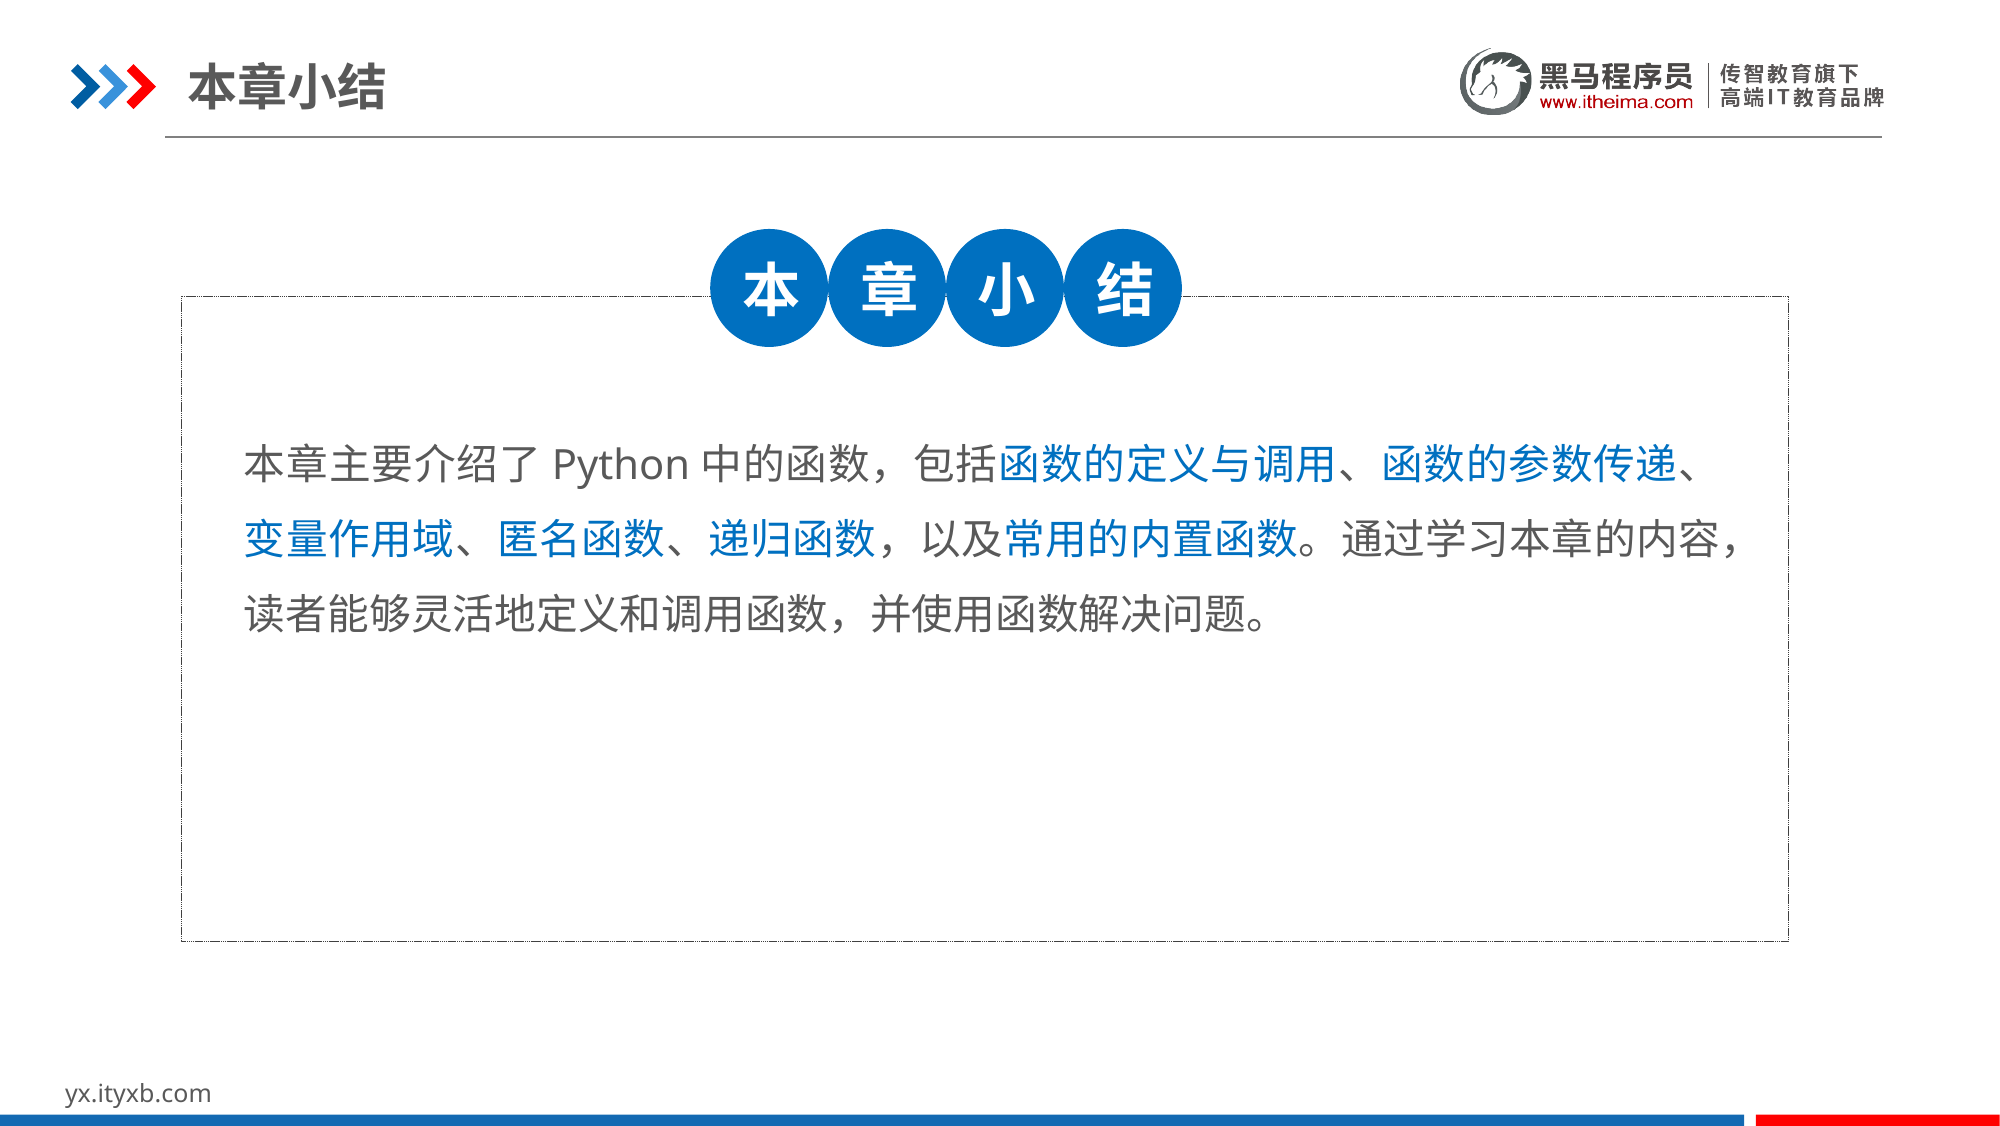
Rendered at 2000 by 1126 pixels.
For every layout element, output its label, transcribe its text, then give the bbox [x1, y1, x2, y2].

text_box 小 [943, 226, 1064, 350]
text_box 章 [825, 226, 946, 350]
text_box 本章小结 [187, 43, 1118, 127]
text_box 结 [1061, 226, 1184, 350]
picture [1460, 48, 1887, 115]
text_box 本 [708, 226, 828, 350]
text_box [180, 294, 1790, 943]
text_box 本章主要介绍了Python中的函数，包括函数的定义与调用、函数的参数传递、变量作用域、匿名函数、递归函数，以及常用的内置函数。通过学习本章的内容，读者能够灵活地定义和调用函数，并使用函数解决问题。 [243, 413, 1721, 639]
